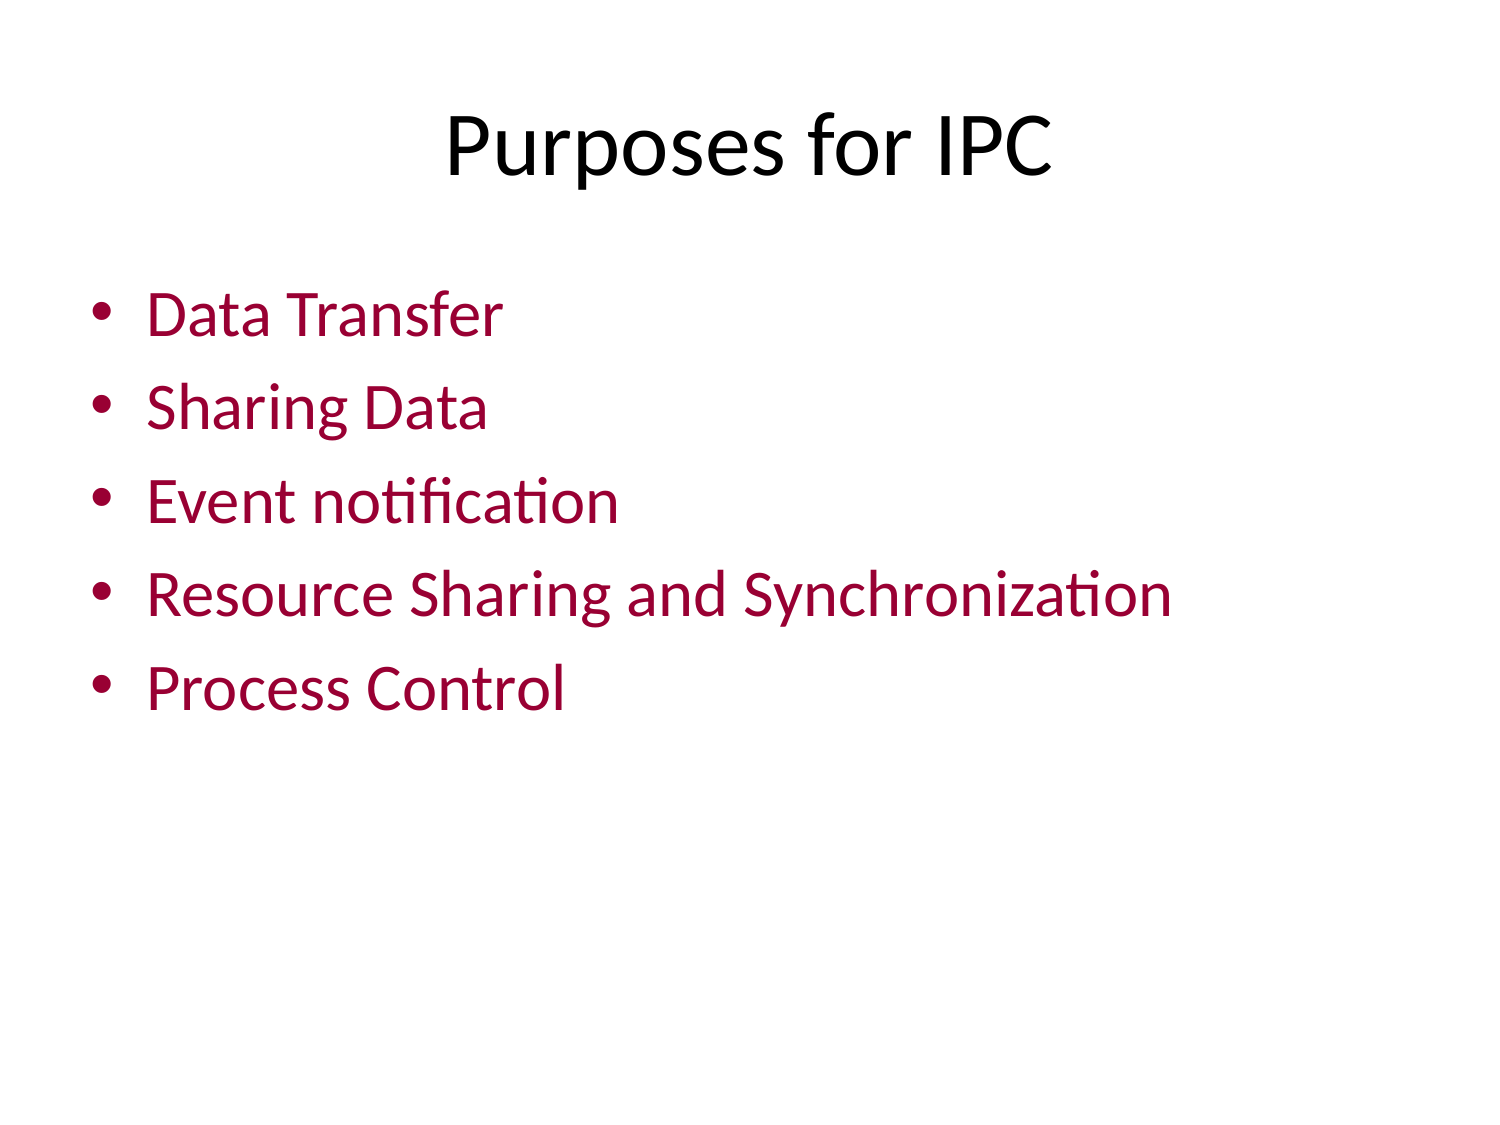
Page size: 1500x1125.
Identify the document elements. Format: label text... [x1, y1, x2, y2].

title Purposes for IPC [75, 45, 1425, 233]
list Data Transfer Sharing Data Event notification Resource Sharing and Synchronization Process Control [75, 262, 1425, 1005]
